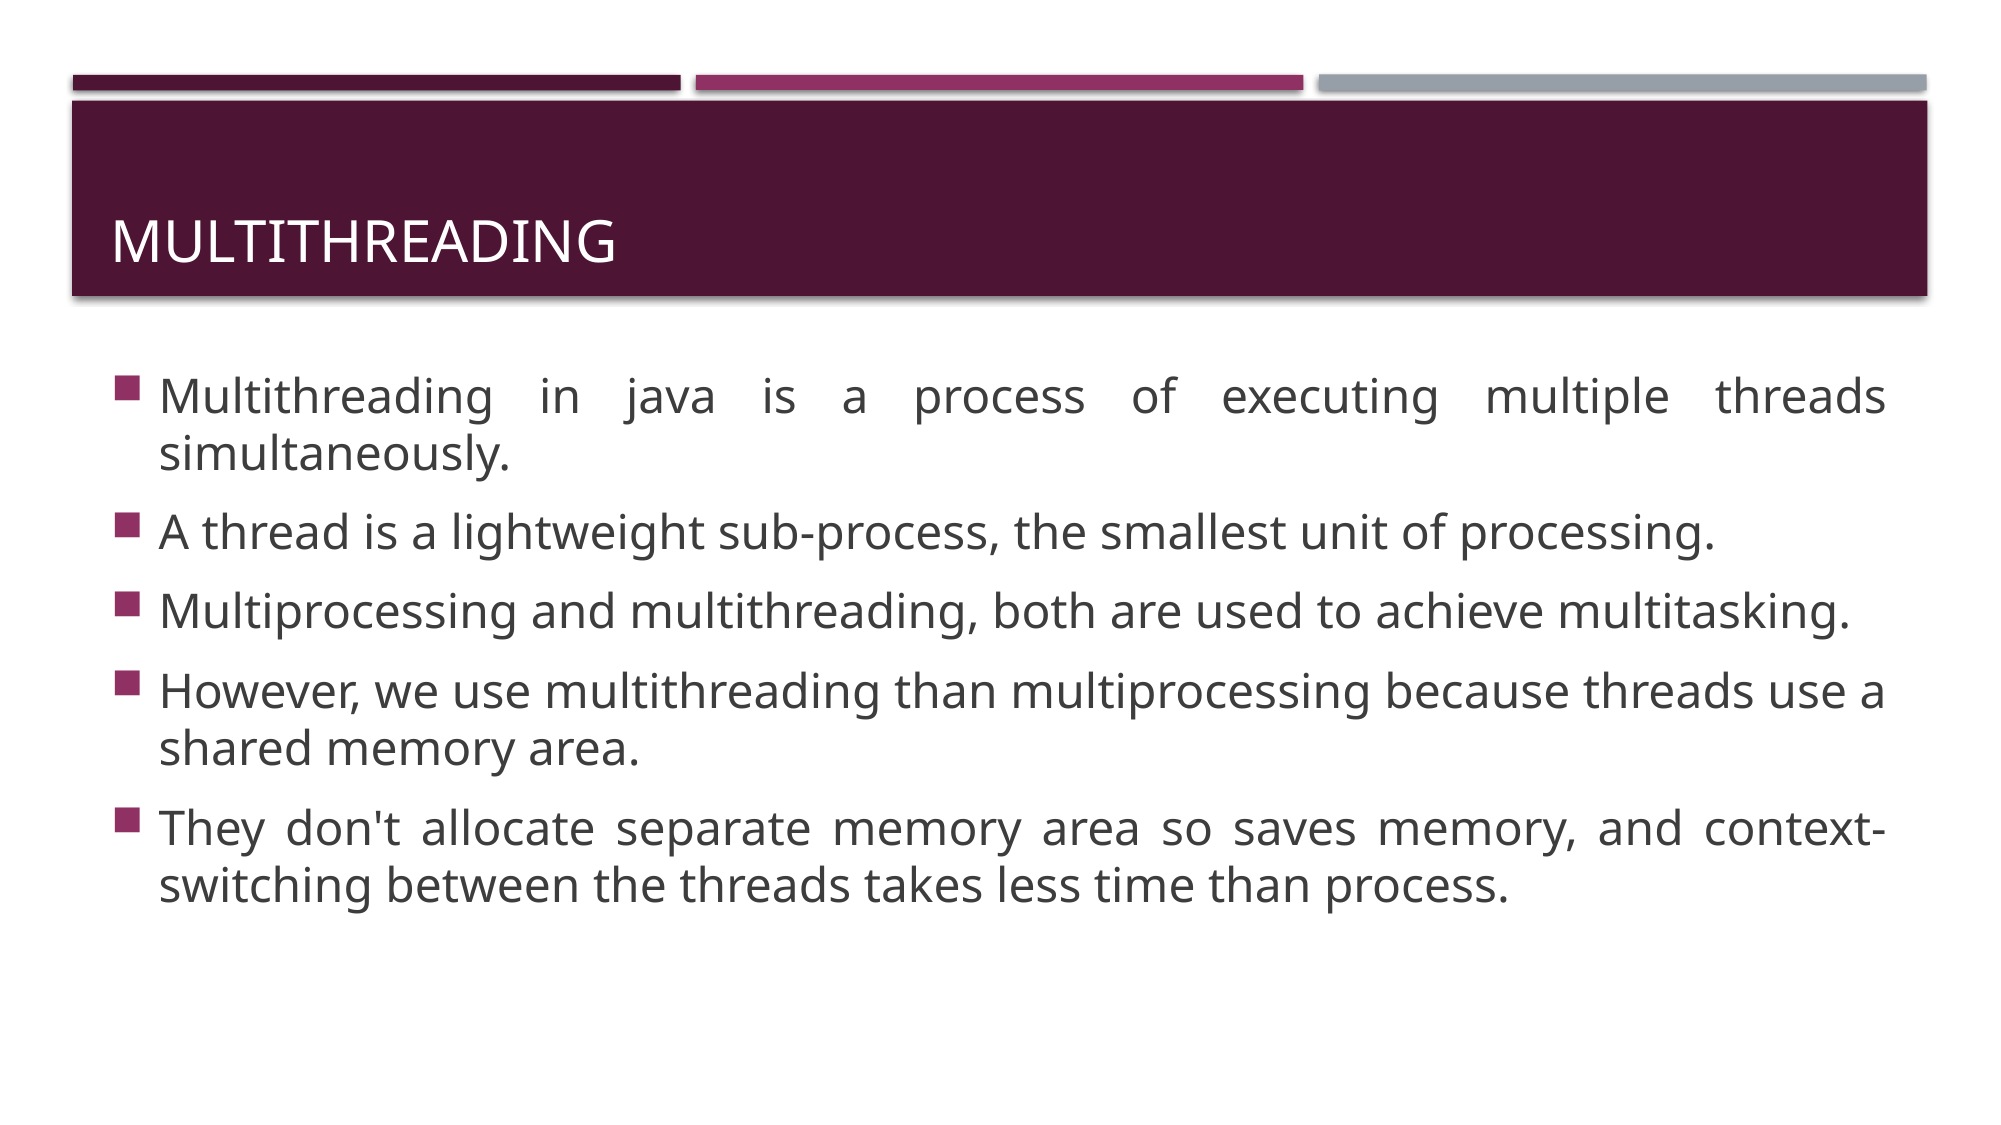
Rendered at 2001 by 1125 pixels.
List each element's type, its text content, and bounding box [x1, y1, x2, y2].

title multithreading [95, 115, 1905, 282]
list Multithreading in java is a process of executing multiple threads simultaneously. A thread is a lightweight sub-process, the smallest unit of processing. Multiprocessing and multithreading, both are used to achieve multitasking. However, we use multithreading than multiprocessing because threads use a shared memory area. They don't allocate separate memory area so saves memory, and context-switching between the threads takes less time than process. [95, 357, 1905, 962]
